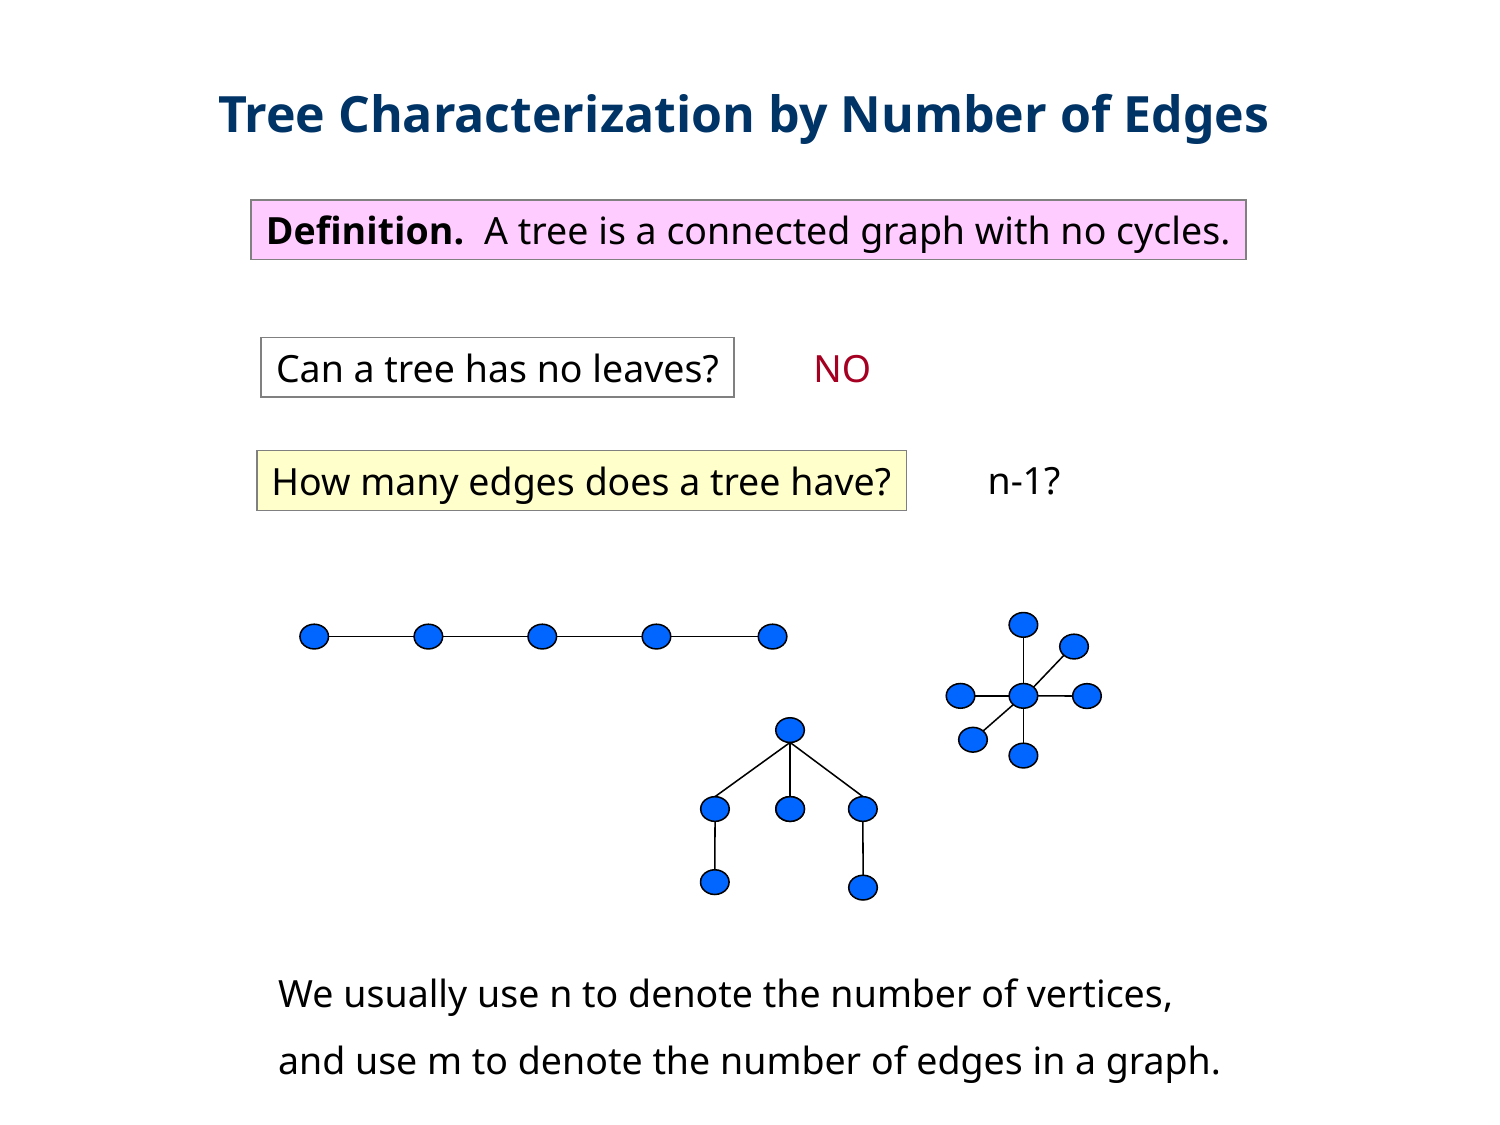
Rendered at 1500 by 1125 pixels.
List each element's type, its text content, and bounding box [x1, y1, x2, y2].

text_box n-1? [972, 449, 1076, 510]
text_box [299, 612, 1102, 900]
text_box Definition. A tree is a connected graph with no cycles. [251, 199, 1247, 260]
text_box Can a tree has no leaves? [261, 337, 734, 398]
text_box How many edges does a tree have? [256, 450, 907, 511]
text_box NO [798, 337, 887, 398]
text_box Tree Characterization by Number of Edges [203, 74, 1285, 150]
text_box We usually use n to denote the number of vertices, and use m to denote the number of edges in a graph. [263, 962, 1237, 1090]
